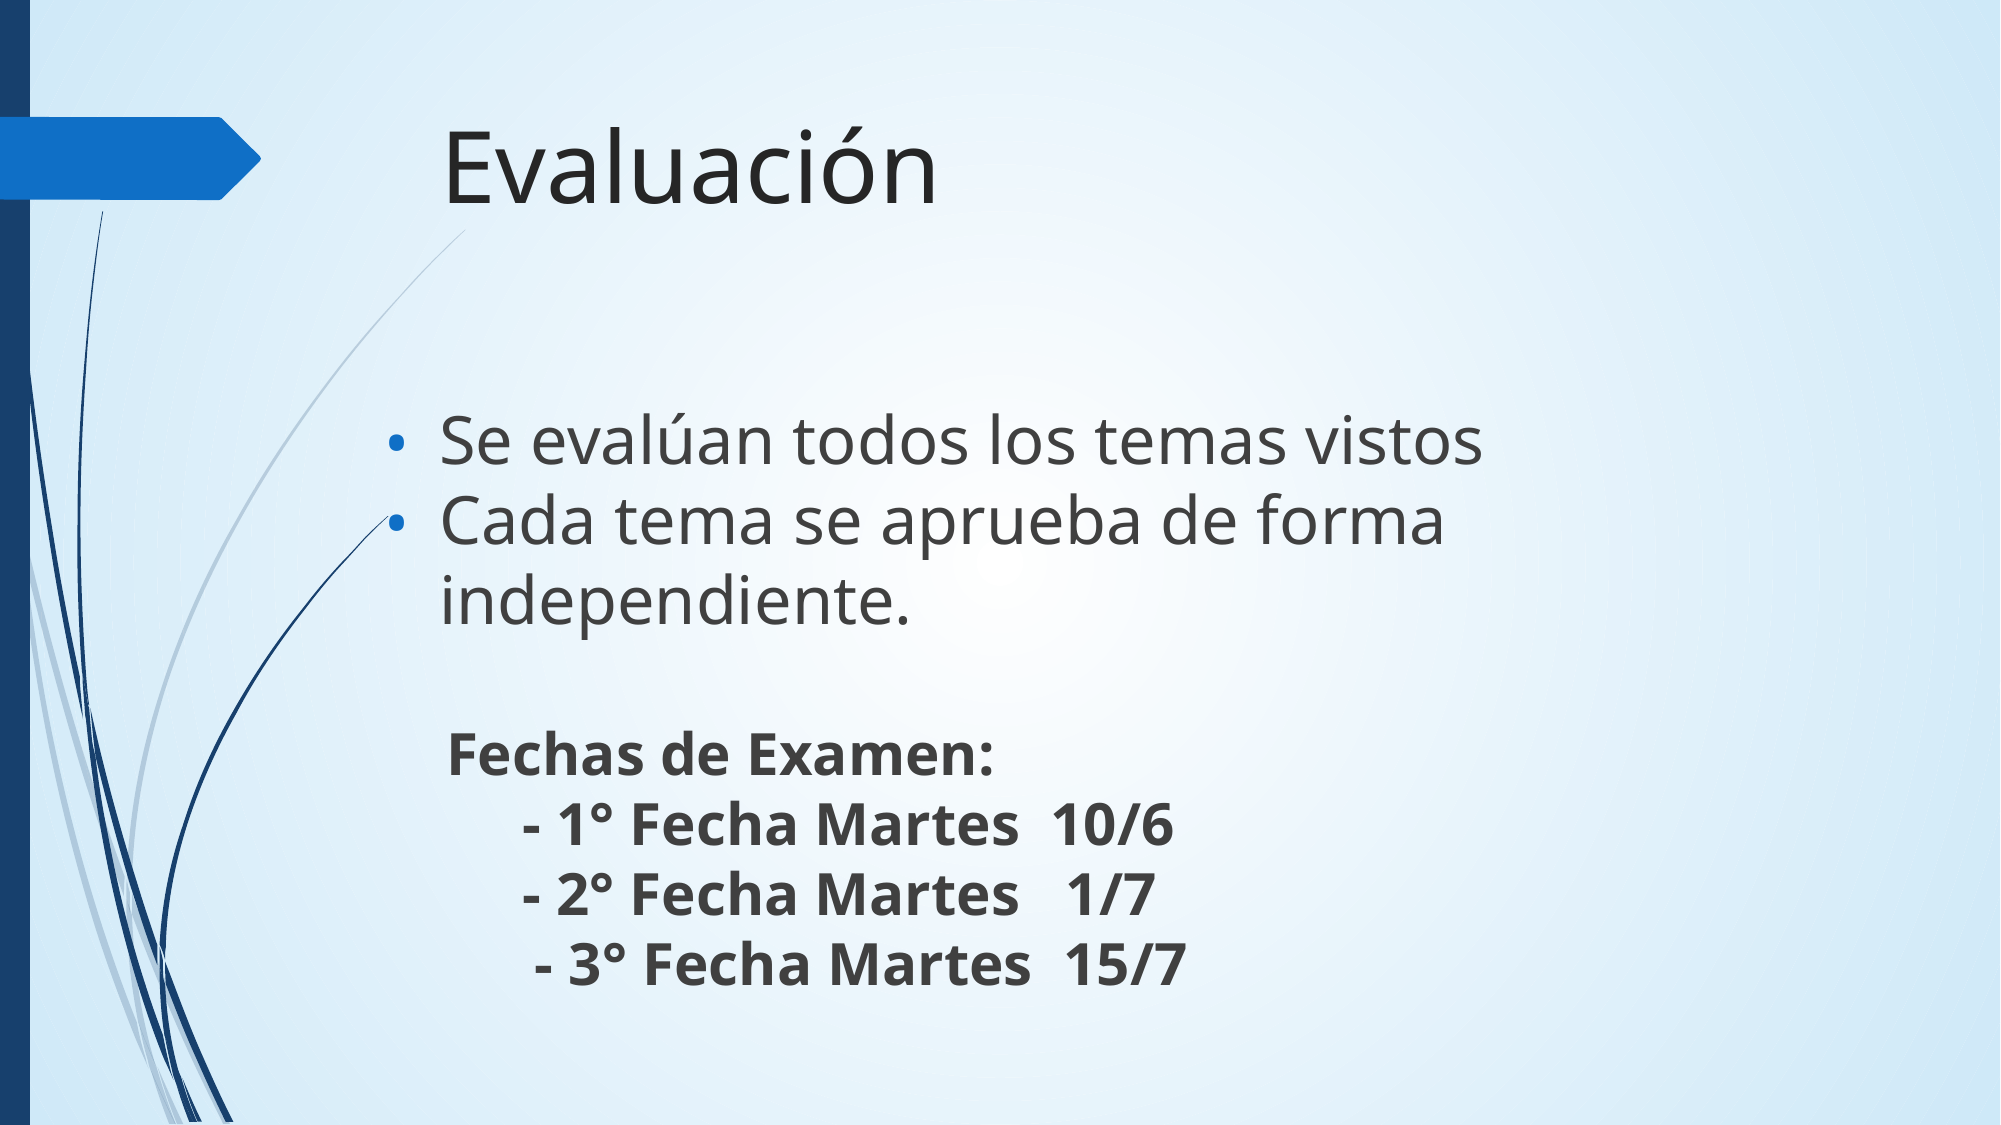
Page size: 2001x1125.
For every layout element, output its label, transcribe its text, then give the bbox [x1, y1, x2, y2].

title Evaluación [425, 102, 1885, 310]
list Se evalúan todos los temas vistos Cada tema se aprueba de forma independiente. Fechas de Examen: - 1° Fecha Martes 10/6 - 2° Fecha Martes 1/7 - 3° Fecha Martes 15/7 [370, 310, 1920, 1095]
